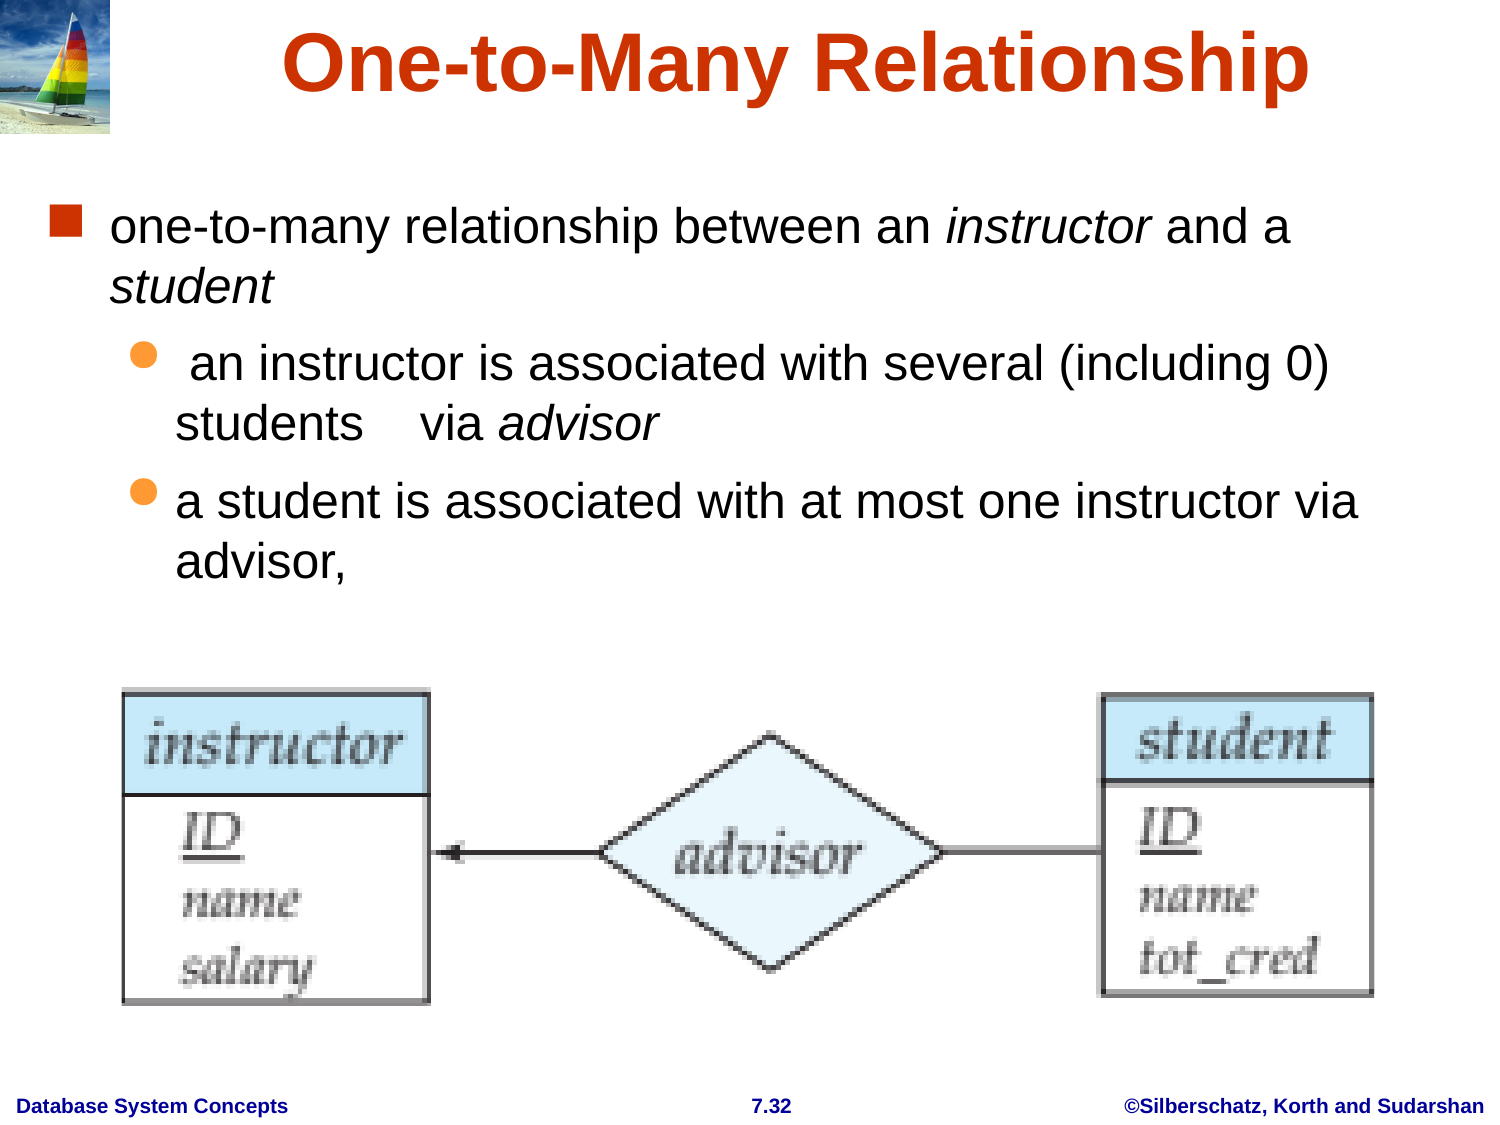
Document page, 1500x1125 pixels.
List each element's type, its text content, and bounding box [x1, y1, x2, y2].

title One-to-Many Relationship [134, 15, 1460, 116]
picture [0, 0, 110, 134]
picture [121, 641, 1375, 1007]
list one-to-many relationship between an instructor and a student an instructor is associated with several (including 0) students via advisor a student is associated with at most one instructor via advisor, [38, 185, 1475, 490]
